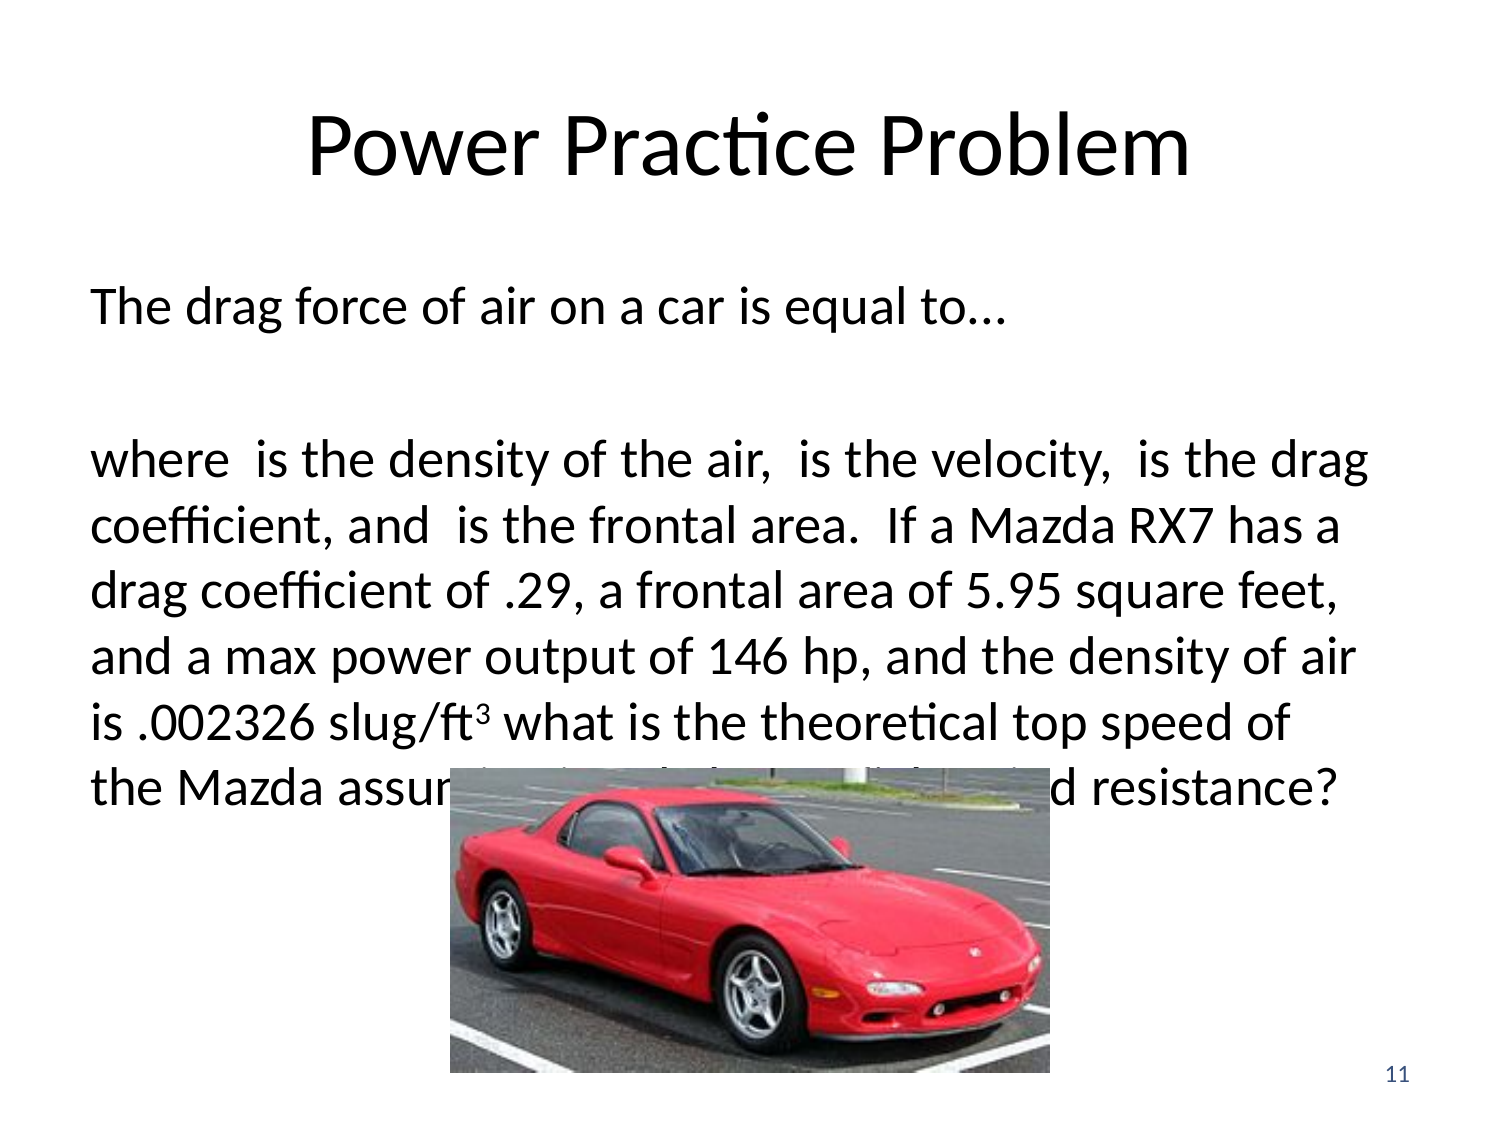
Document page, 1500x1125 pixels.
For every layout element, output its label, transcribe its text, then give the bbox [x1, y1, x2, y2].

slide_number 11 [1074, 1042, 1425, 1103]
picture [449, 768, 1051, 1073]
title Power Practice Problem [75, 45, 1425, 233]
